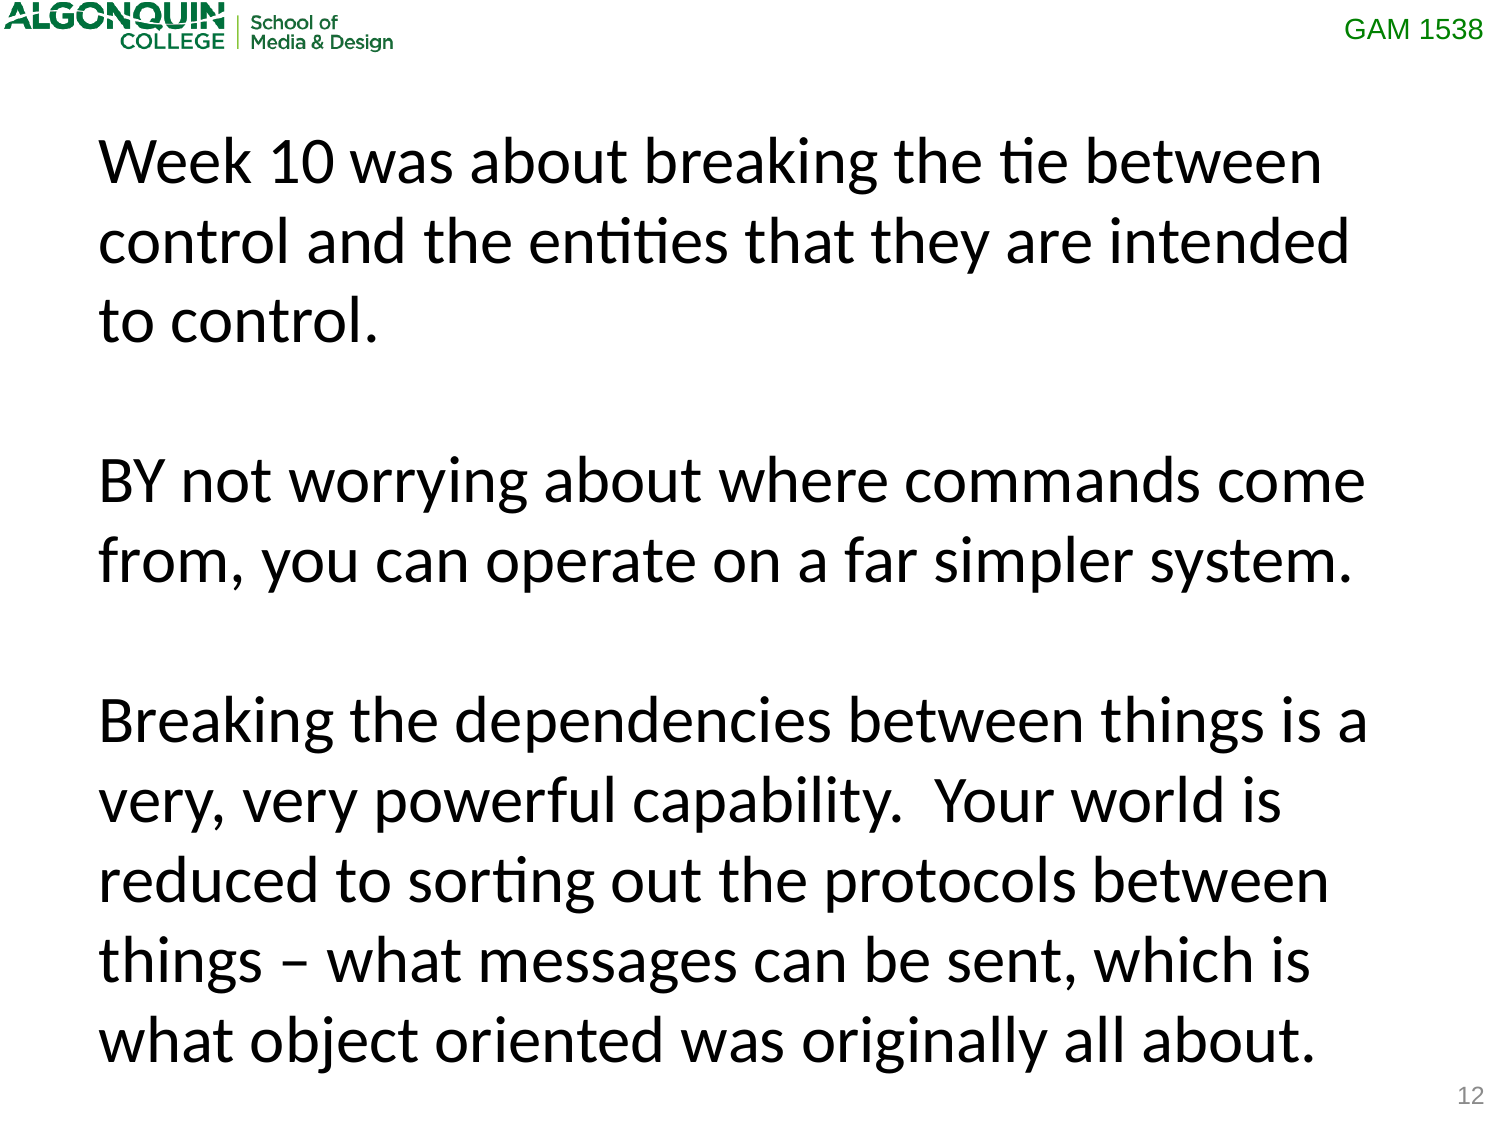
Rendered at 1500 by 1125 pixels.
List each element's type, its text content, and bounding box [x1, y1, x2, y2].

slide_number 12 [1149, 1065, 1500, 1125]
picture [0, 0, 399, 54]
text_box Week 10 was about breaking the tie between control and the entities that they are intended to control. BY not worrying about where commands come from, you can operate on a far simpler system. Breaking the dependencies between things is a very, very powerful capability. Your world is reduced to sorting out the protocols between things – what messages can be sent, which is what object oriented was originally all about. [83, 109, 1434, 1084]
